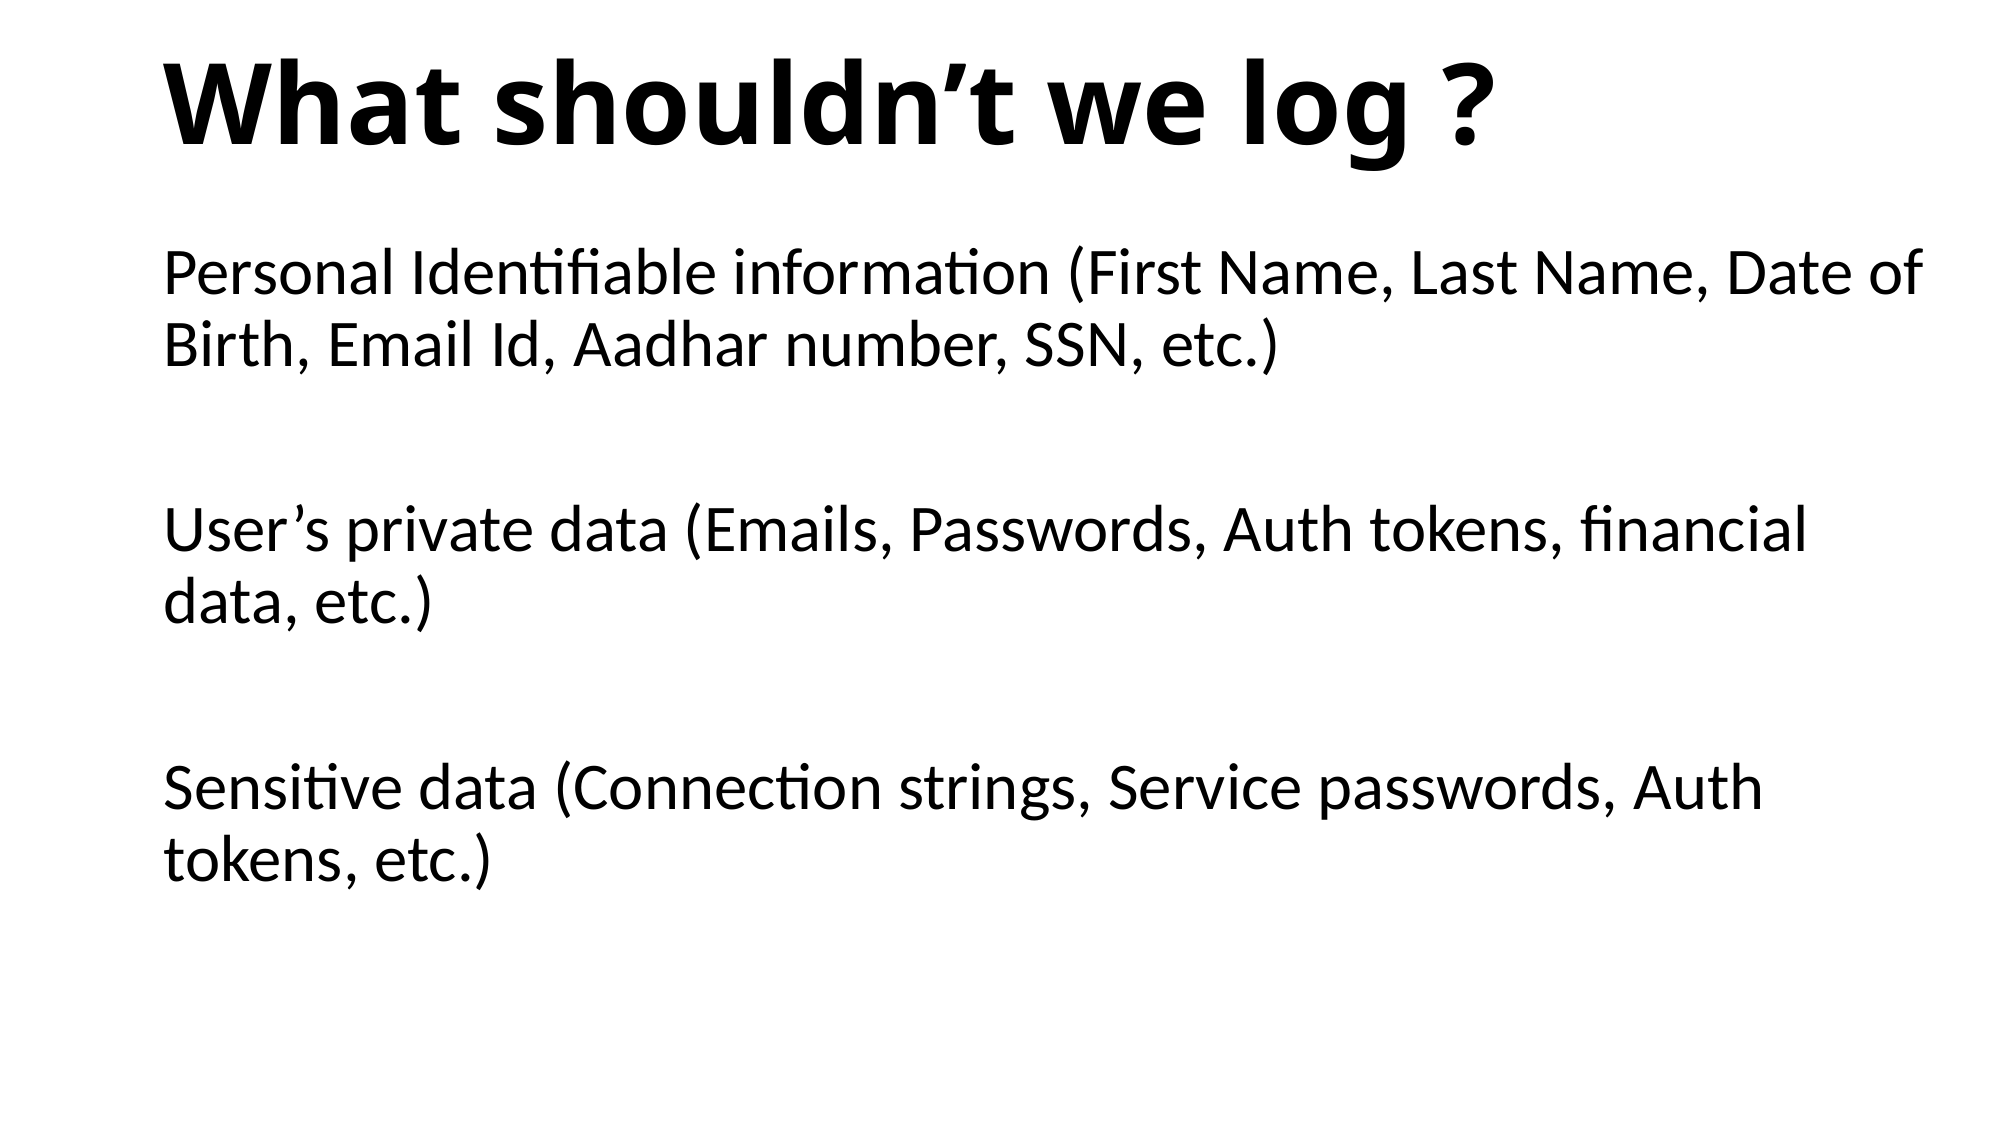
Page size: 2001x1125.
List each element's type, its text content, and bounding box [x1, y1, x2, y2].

list Personal Identifiable information (First Name, Last Name, Date of Birth, Email Id, Aadhar number, SSN, etc.) User’s private data (Emails, Passwords, Auth tokens, financial data, etc.) Sensitive data (Connection strings, Service passwords, Auth tokens, etc.) [148, 229, 1943, 1035]
title What shouldn’t we log ? [148, 0, 1874, 218]
